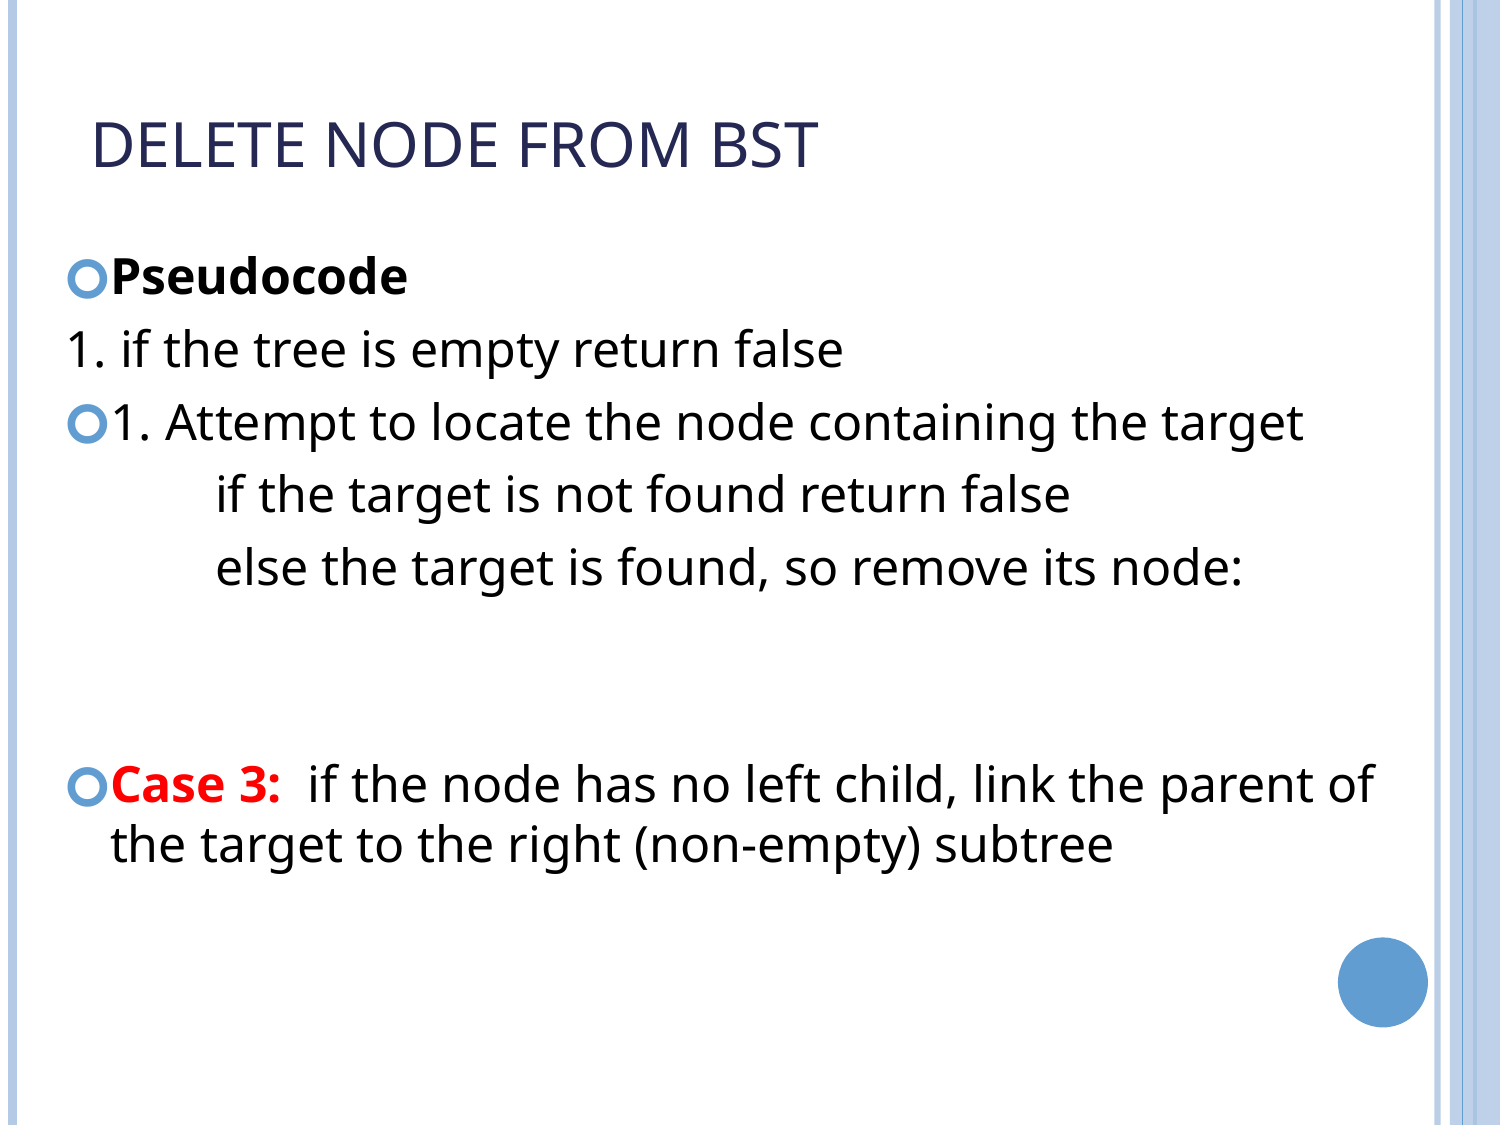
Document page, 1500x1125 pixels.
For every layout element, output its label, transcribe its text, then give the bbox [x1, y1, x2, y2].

list Pseudocode 1. if the tree is empty return false 1. Attempt to locate the node containing the target if the target is not found return false else the target is found, so remove its node: Case 3: if the node has no left child, link the parent of the target to the right (non-empty) subtree [50, 237, 1475, 1062]
title Delete node from BST [75, 45, 1300, 188]
